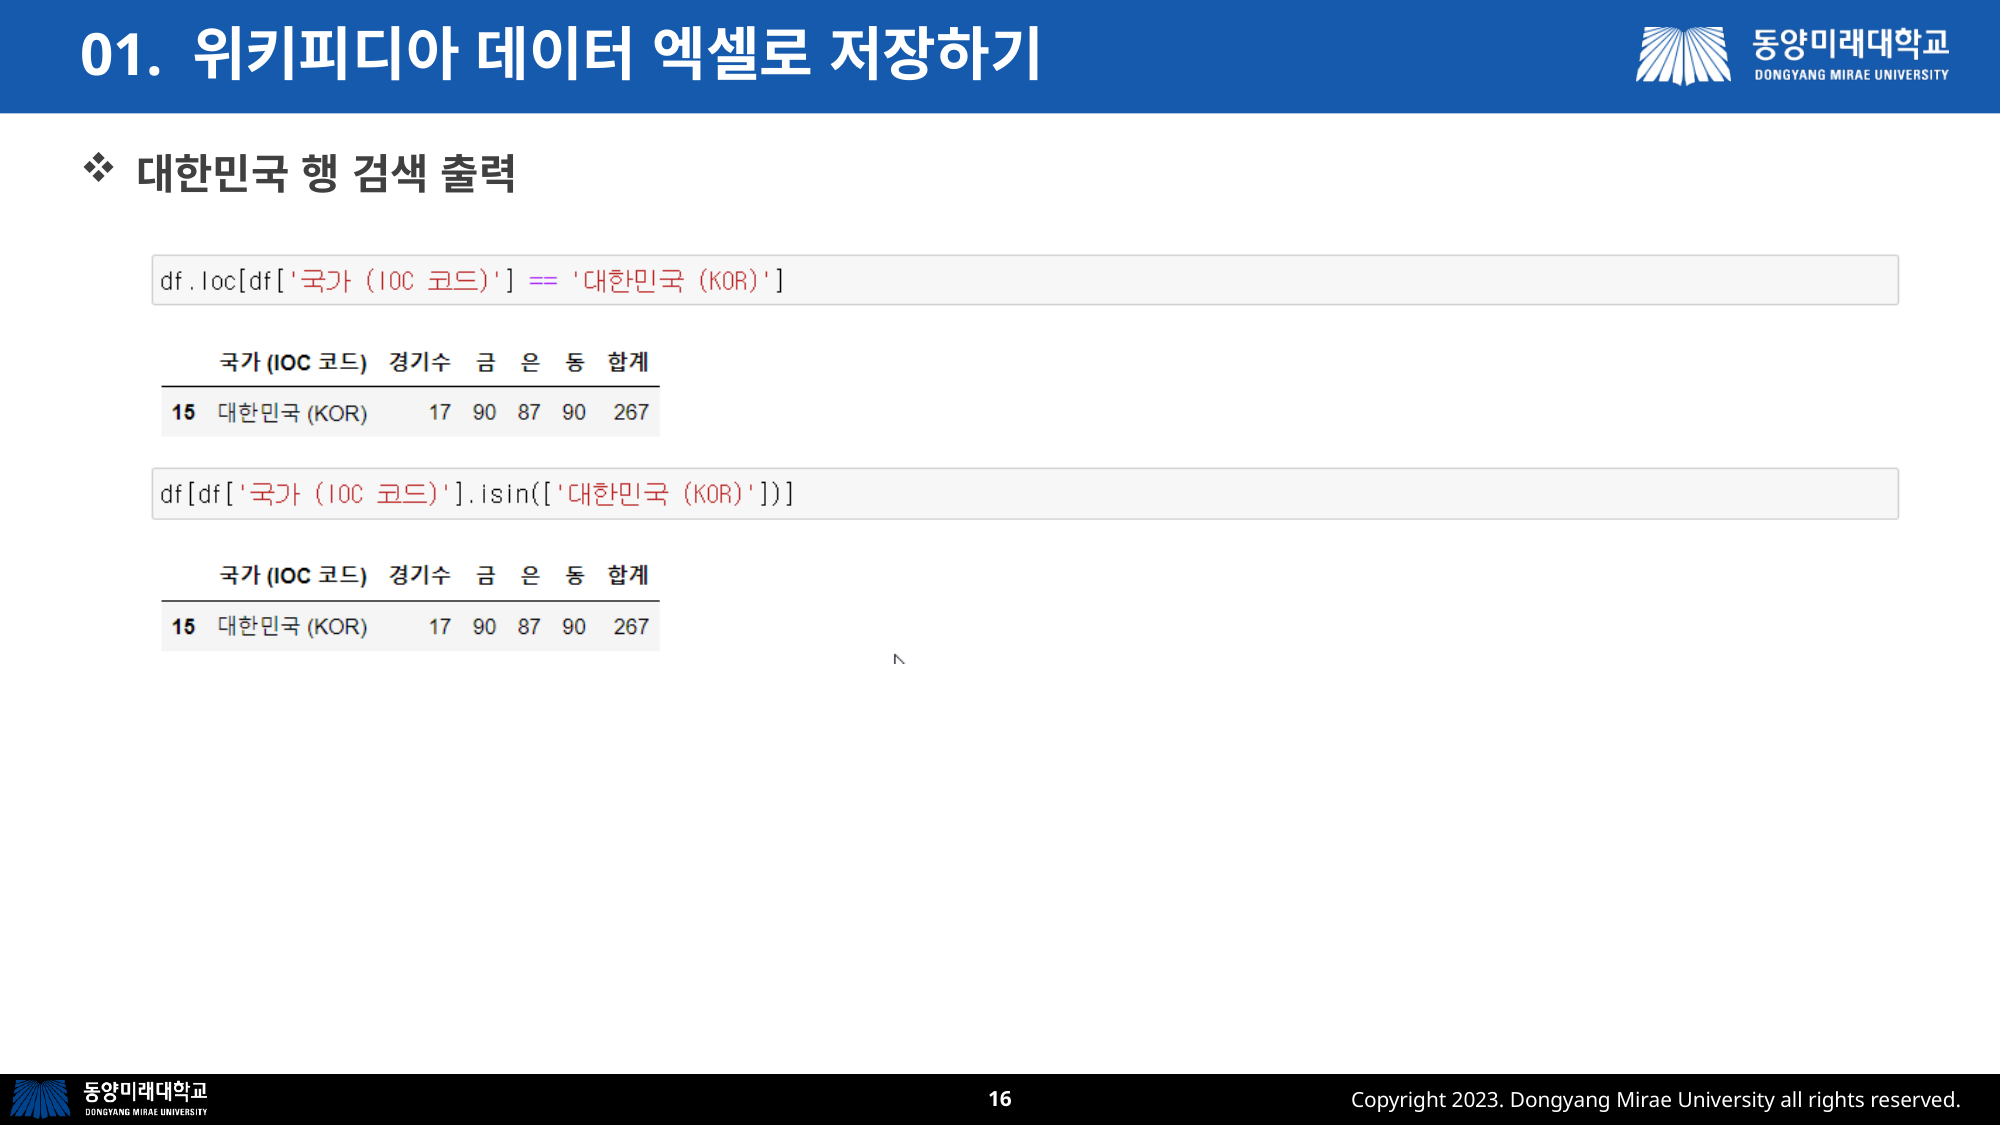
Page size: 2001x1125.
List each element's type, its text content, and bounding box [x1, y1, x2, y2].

picture [10, 1080, 207, 1119]
slide_number 16 [774, 1079, 1225, 1120]
picture [142, 242, 1905, 664]
title 01. 위키피디아 데이터 엑셀로 저장하기 [64, 16, 1949, 97]
list 대한민국 행 검색 출력 [64, 129, 1949, 1014]
